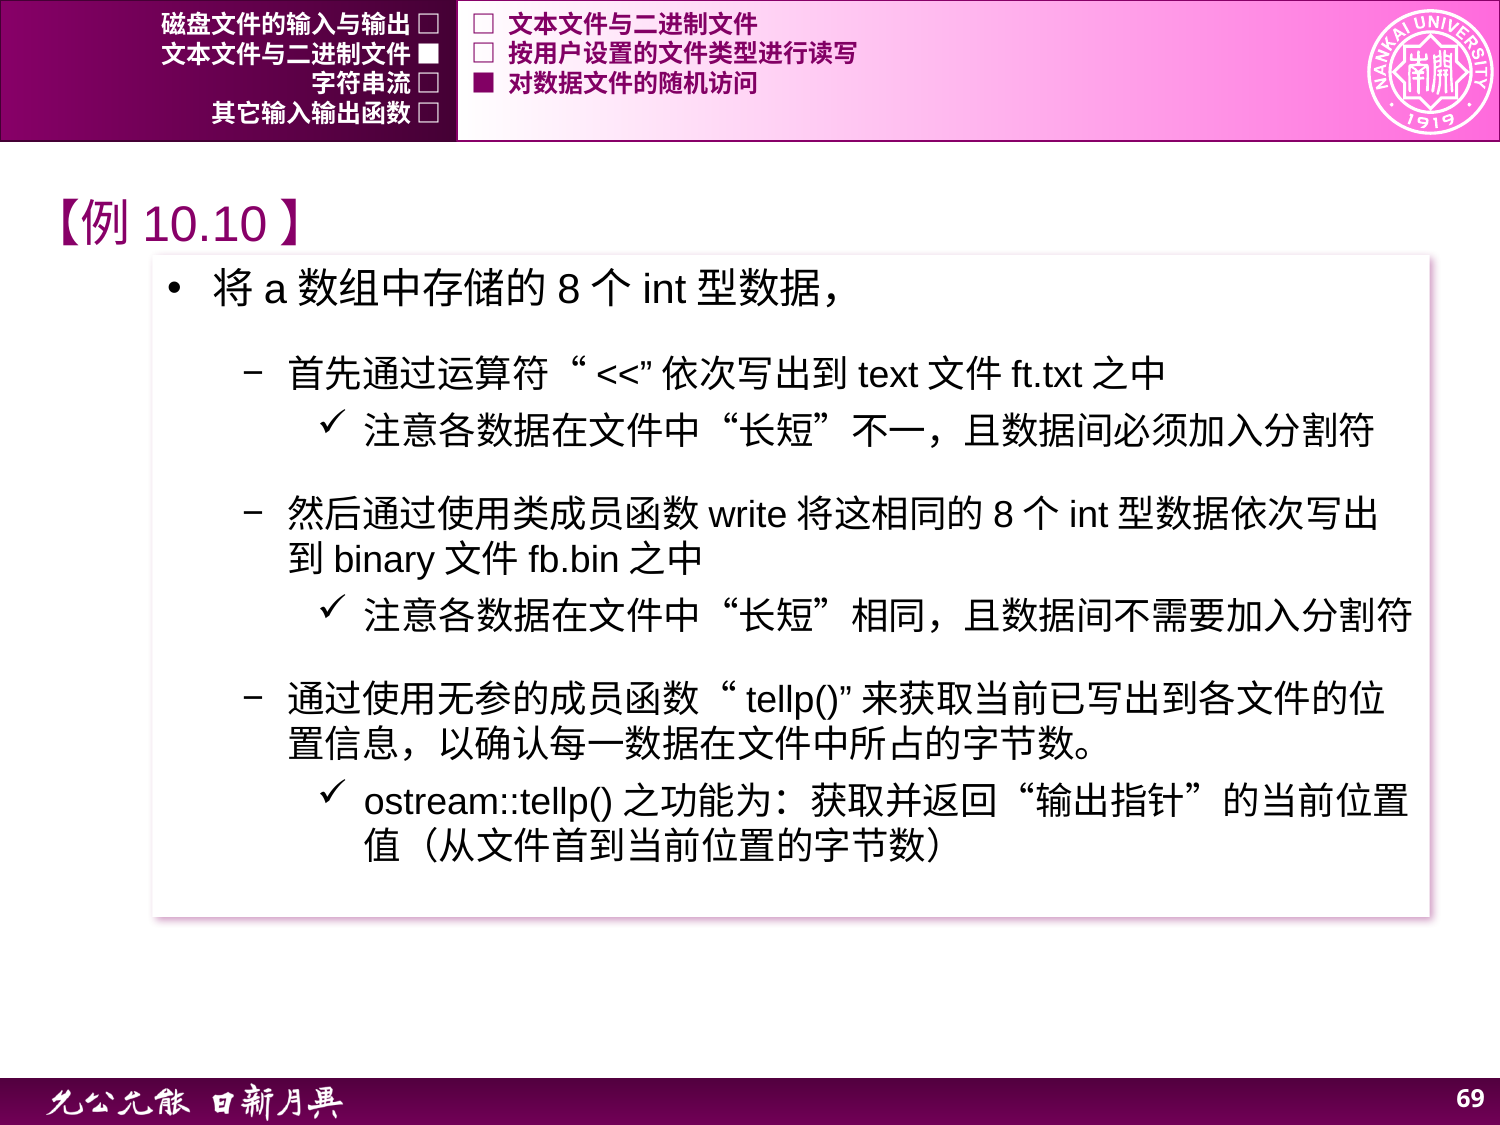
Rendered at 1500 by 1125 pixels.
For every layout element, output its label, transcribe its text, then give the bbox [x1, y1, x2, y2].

text_box ■ 对数据文件的随机访问 [455, 66, 1361, 99]
text_box 字符串流 □ [0, 66, 455, 95]
text_box 将a数组中存储的8个int型数据， 首先通过运算符“<<”依次写出到text文件ft.txt之中 注意各数据在文件中“长短”不一，且数据间必须加入分割符 然后通过使用类成员函数write将这相同的8个int型数据依次写出到binary文件fb.bin之中 注意各数据在文件中“长短”相同，且数据间不需要加入分割符 通过使用无参的成员函数“tellp()”来获取当前已写出到各文件的位置信息，以确认每一数据在文件中所占的字节数。 ostream::tellp()之功能为：获取并返回“输出指针”的当前位置值（从文件首到当前位置的字节数） [150, 253, 1432, 919]
text_box 磁盘文件的输入与输出 □ [0, 7, 455, 36]
text_box 其它输入输出函数 □ [0, 95, 459, 129]
picture [35, 1081, 356, 1122]
slide_number 69 [1377, 1074, 1500, 1125]
text_box 文本文件与二进制文件 ■ [0, 36, 455, 66]
text_box 【例10.10】 [15, 184, 457, 260]
text_box □ 文本文件与二进制文件 [455, 7, 1361, 36]
text_box □ 按用户设置的文件类型进行读写 [455, 36, 1361, 66]
